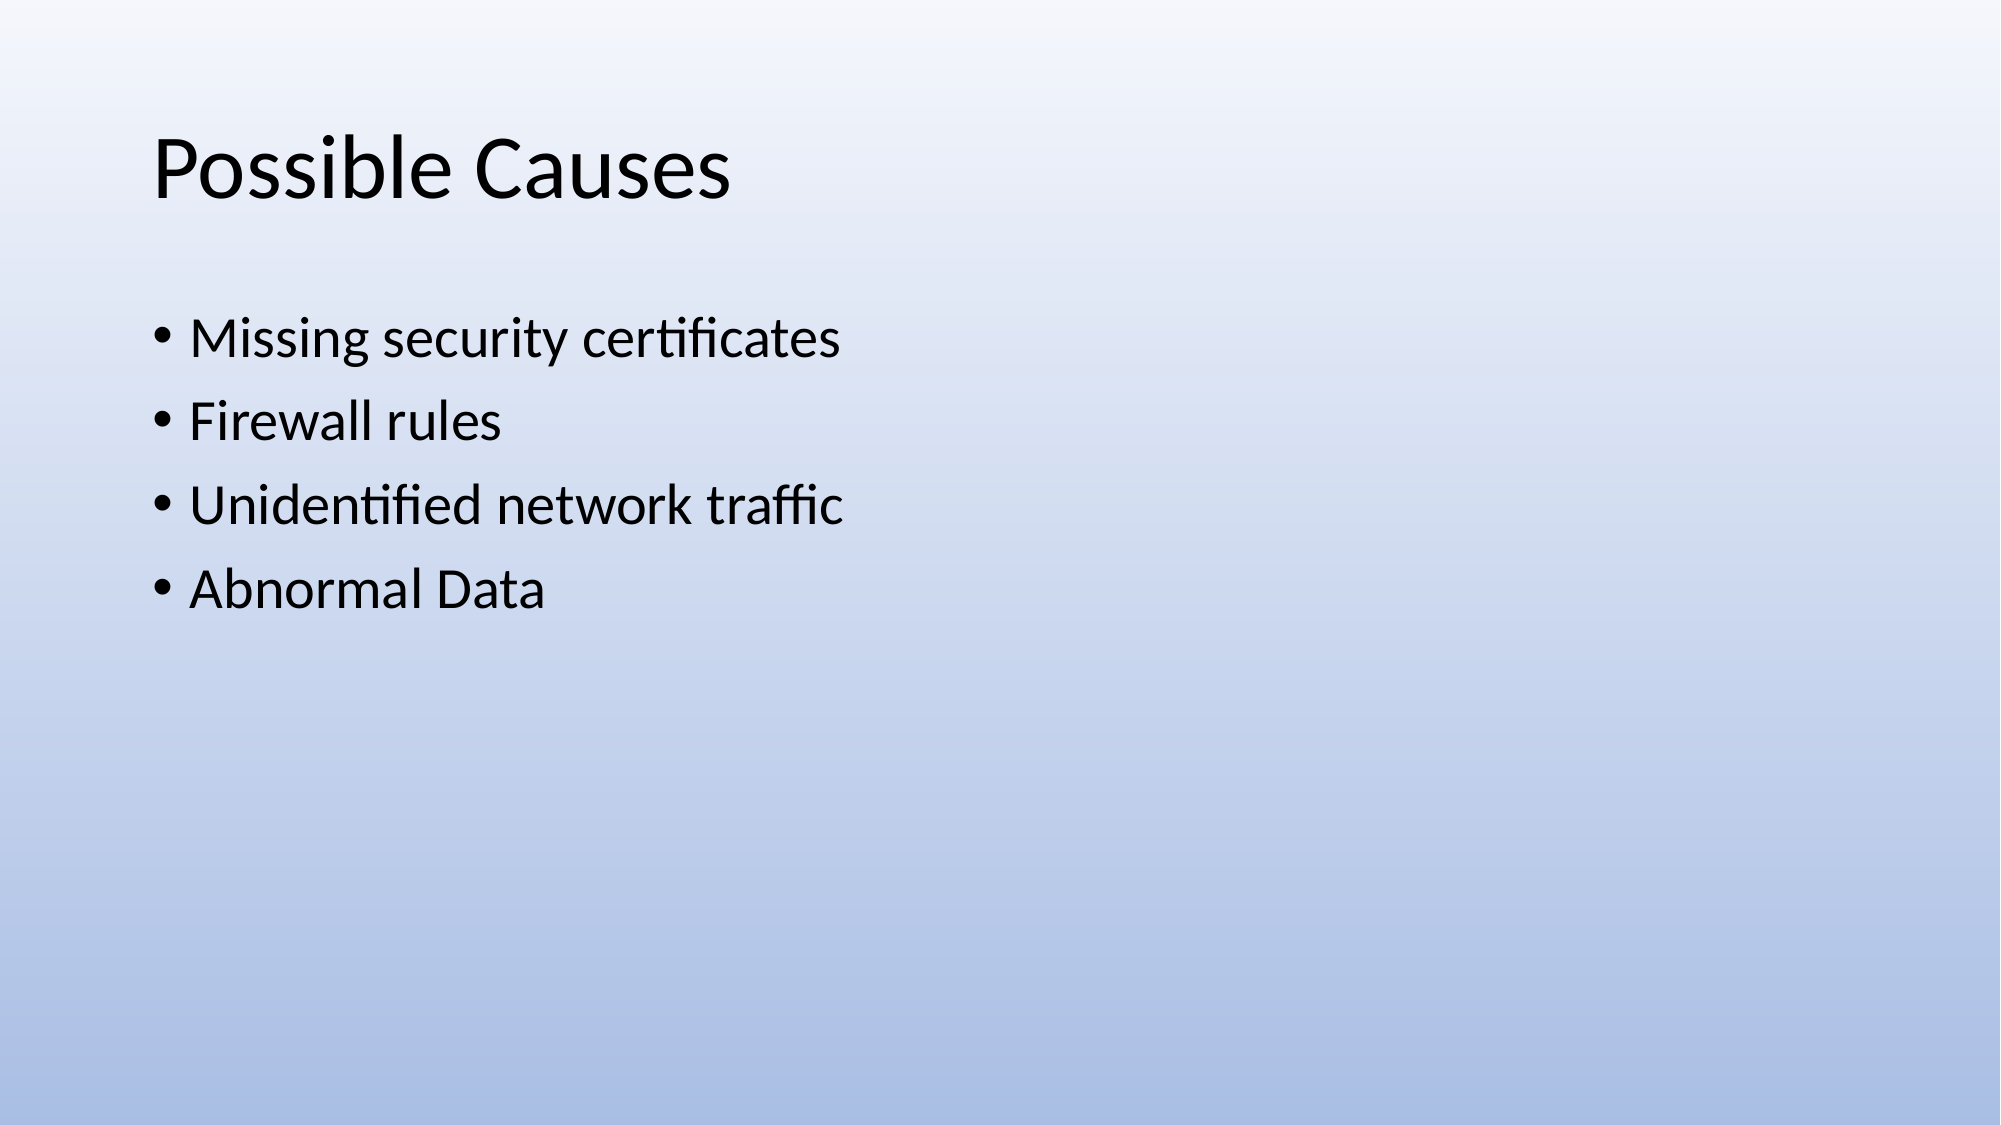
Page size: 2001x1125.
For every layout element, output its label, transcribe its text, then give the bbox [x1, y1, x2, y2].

list Missing security certificates Firewall rules Unidentified network traffic Abnormal Data [137, 299, 1863, 1014]
title Possible Causes [137, 59, 1863, 278]
